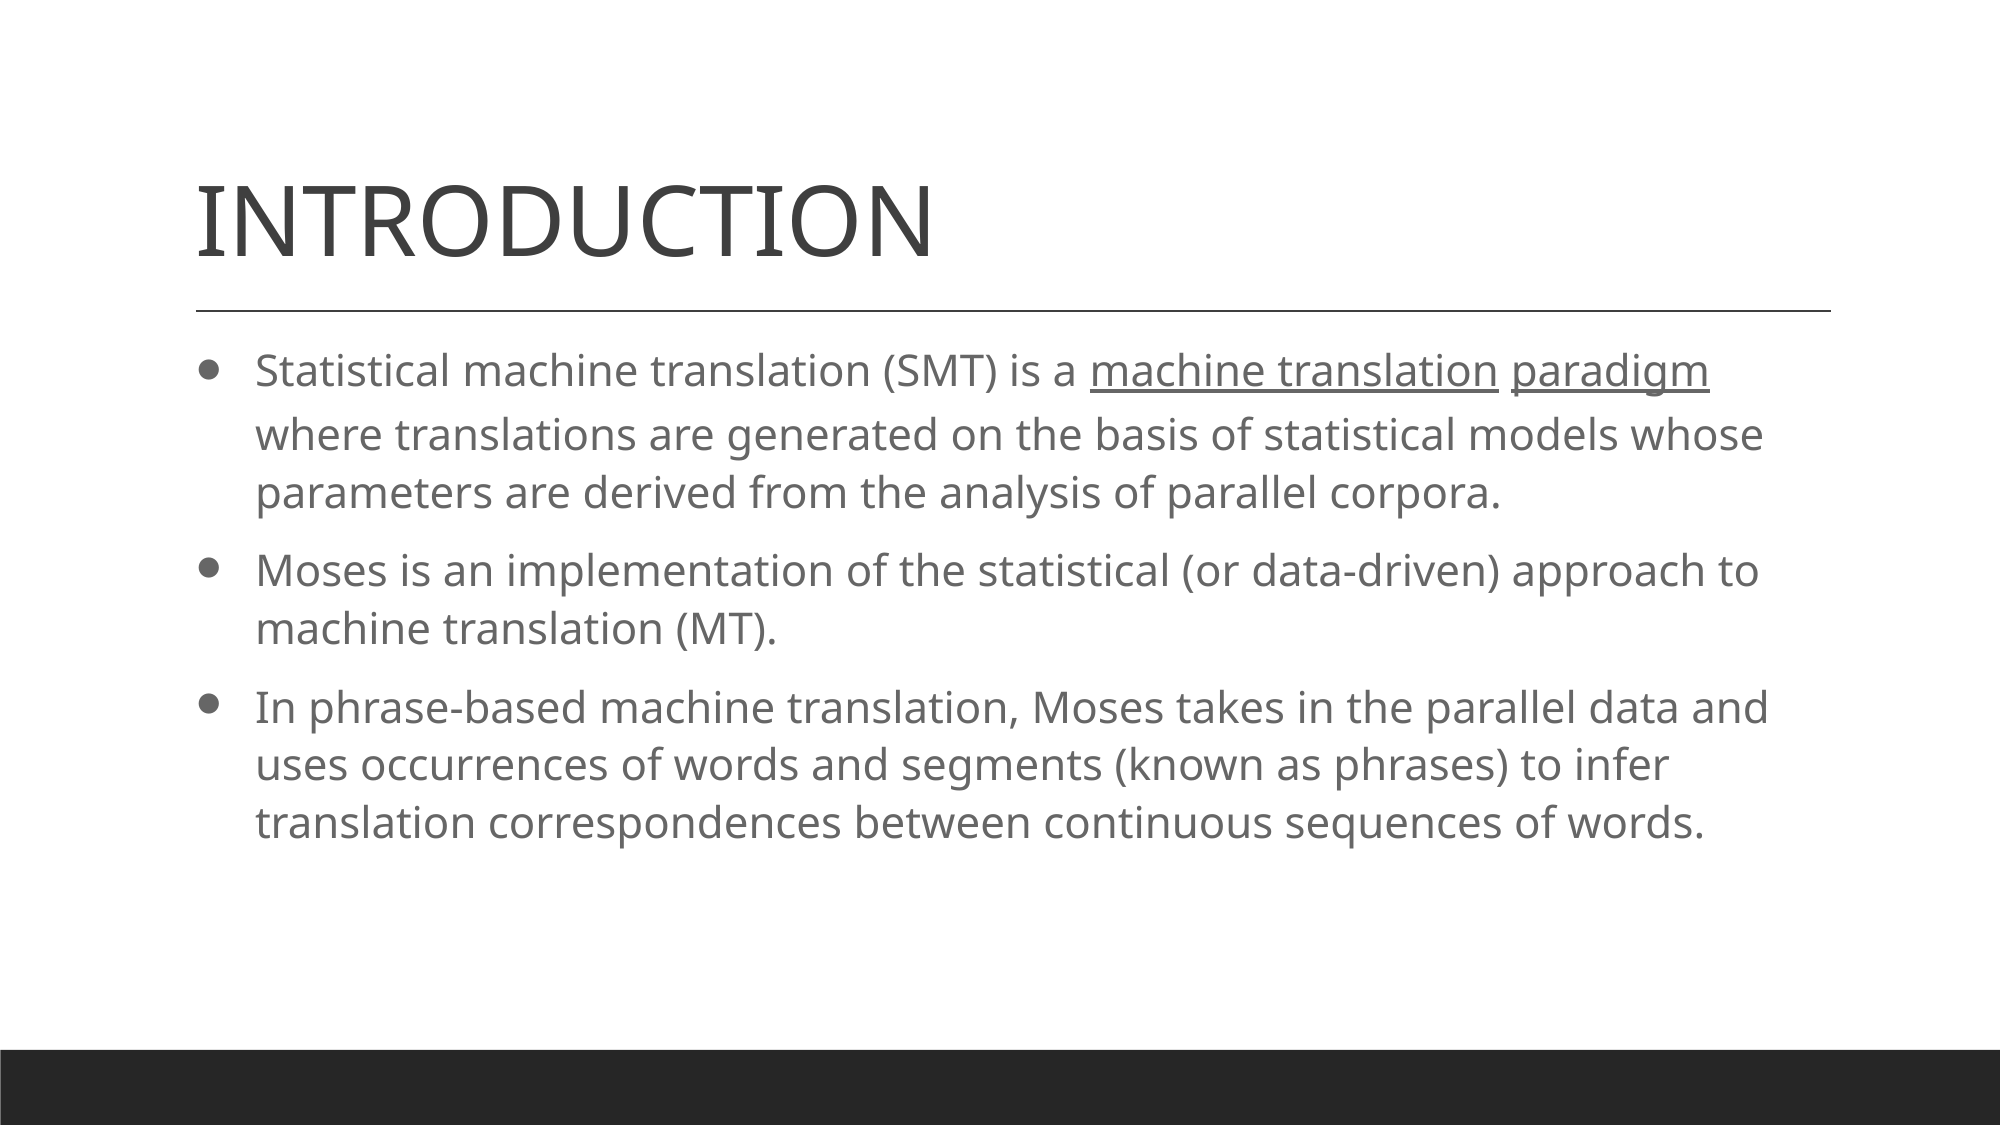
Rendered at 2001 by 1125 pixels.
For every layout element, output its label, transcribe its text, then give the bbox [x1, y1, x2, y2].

title INTRODUCTION [180, 47, 1830, 285]
list Statistical machine translation (SMT) is a machine translation paradigm where translations are generated on the basis of statistical models whose parameters are derived from the analysis of parallel corpora. Moses is an implementation of the statistical (or data-driven) approach to machine translation (MT). In phrase-based machine translation, Moses takes in the parallel data and uses occurrences of words and segments (known as phrases) to infer translation correspondences between continuous sequences of words. [180, 328, 1830, 963]
